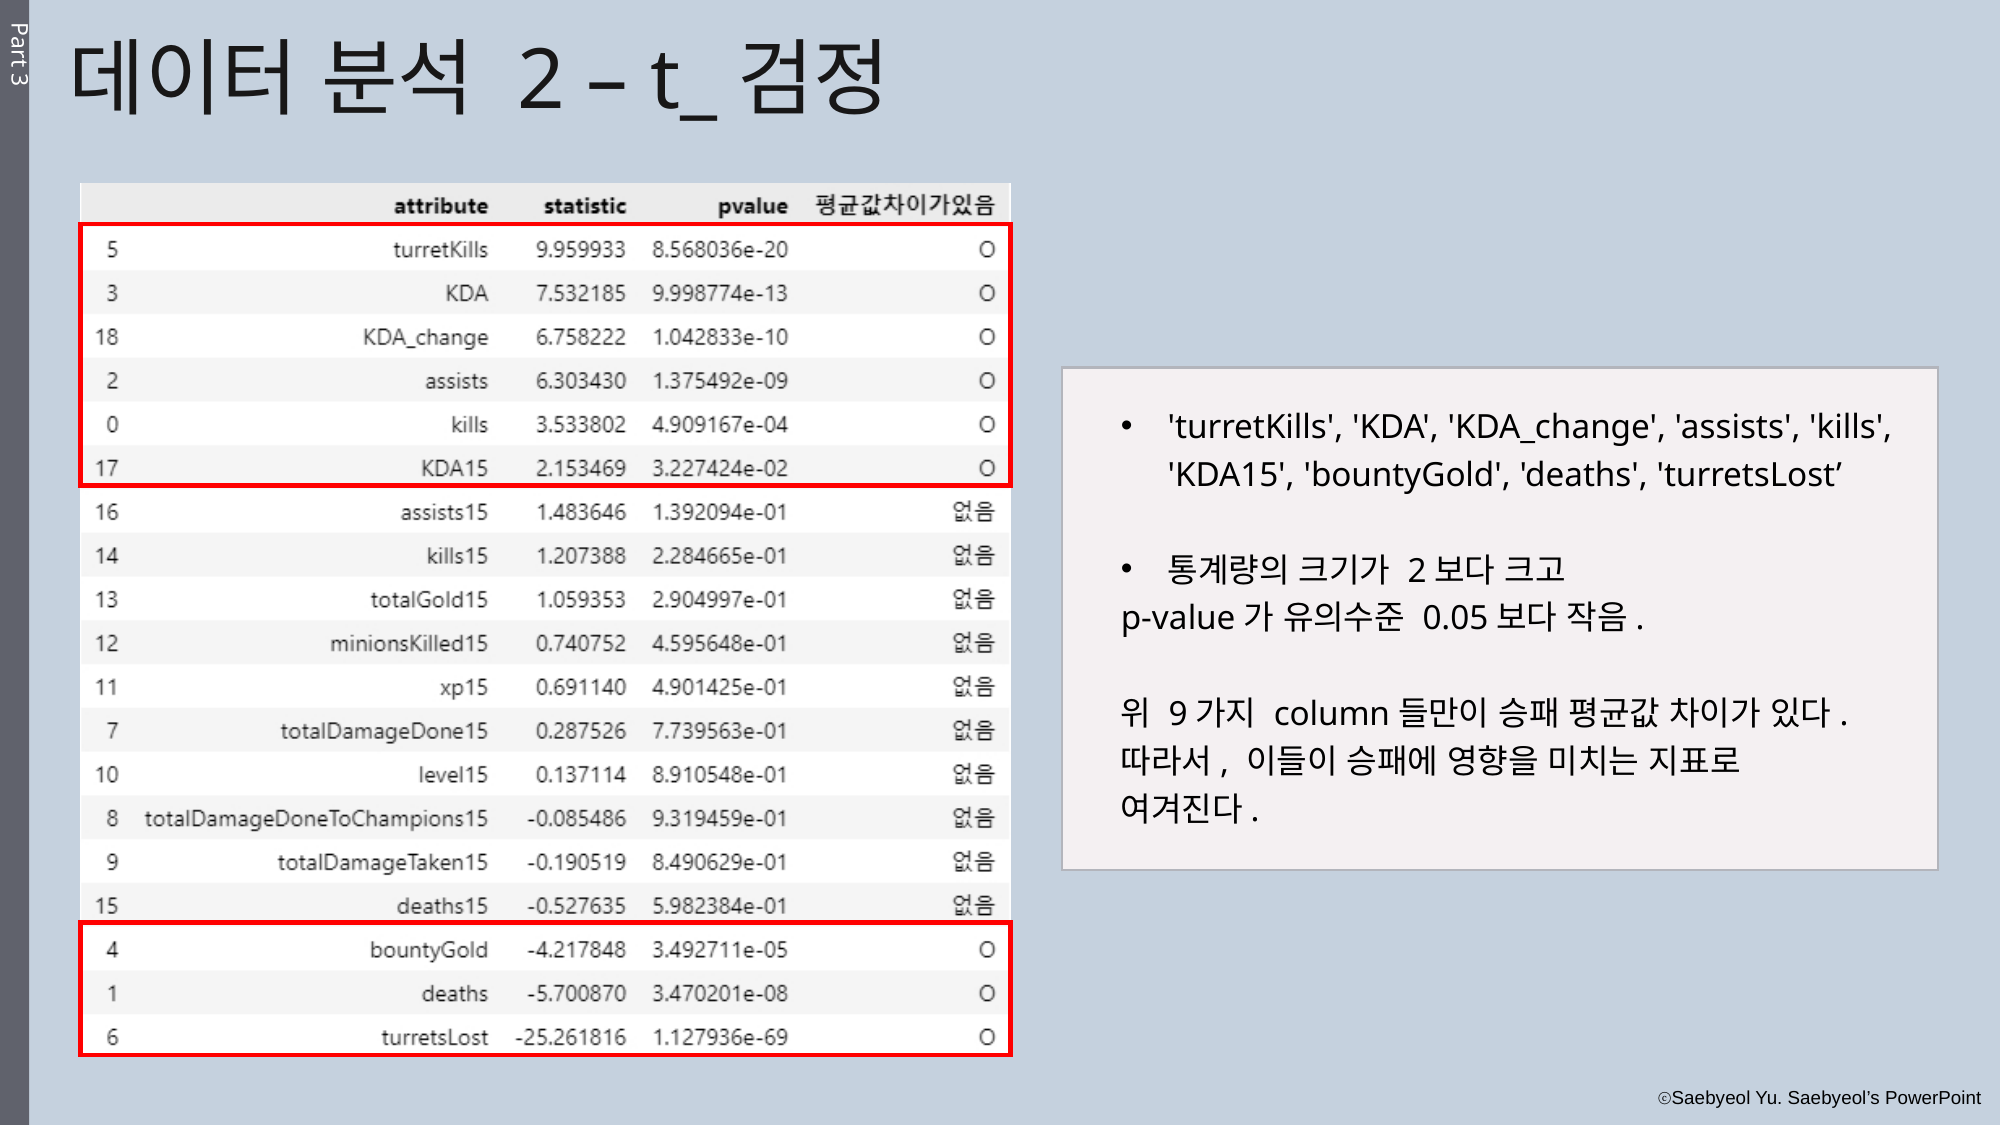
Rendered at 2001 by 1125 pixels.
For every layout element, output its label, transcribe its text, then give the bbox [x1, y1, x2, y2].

text_box 데이터 분석 2 – t_검정 [54, 18, 1967, 133]
text_box 'turretKills', 'KDA', 'KDA_change', 'assists', 'kills', 'KDA15', 'bountyGold', 'deaths', 'turretsLost’ 통계량의 크기가 2보다 크고 p-value가 유의수준 0.05보다 작음. 위 9가지 column들만이 승패 평균값 차이가 있다. 따라서, 이들이 승패에 영향을 미치는 지표로 여겨진다. [1061, 366, 1939, 871]
picture [80, 183, 1011, 1055]
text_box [0, 0, 42, 1125]
